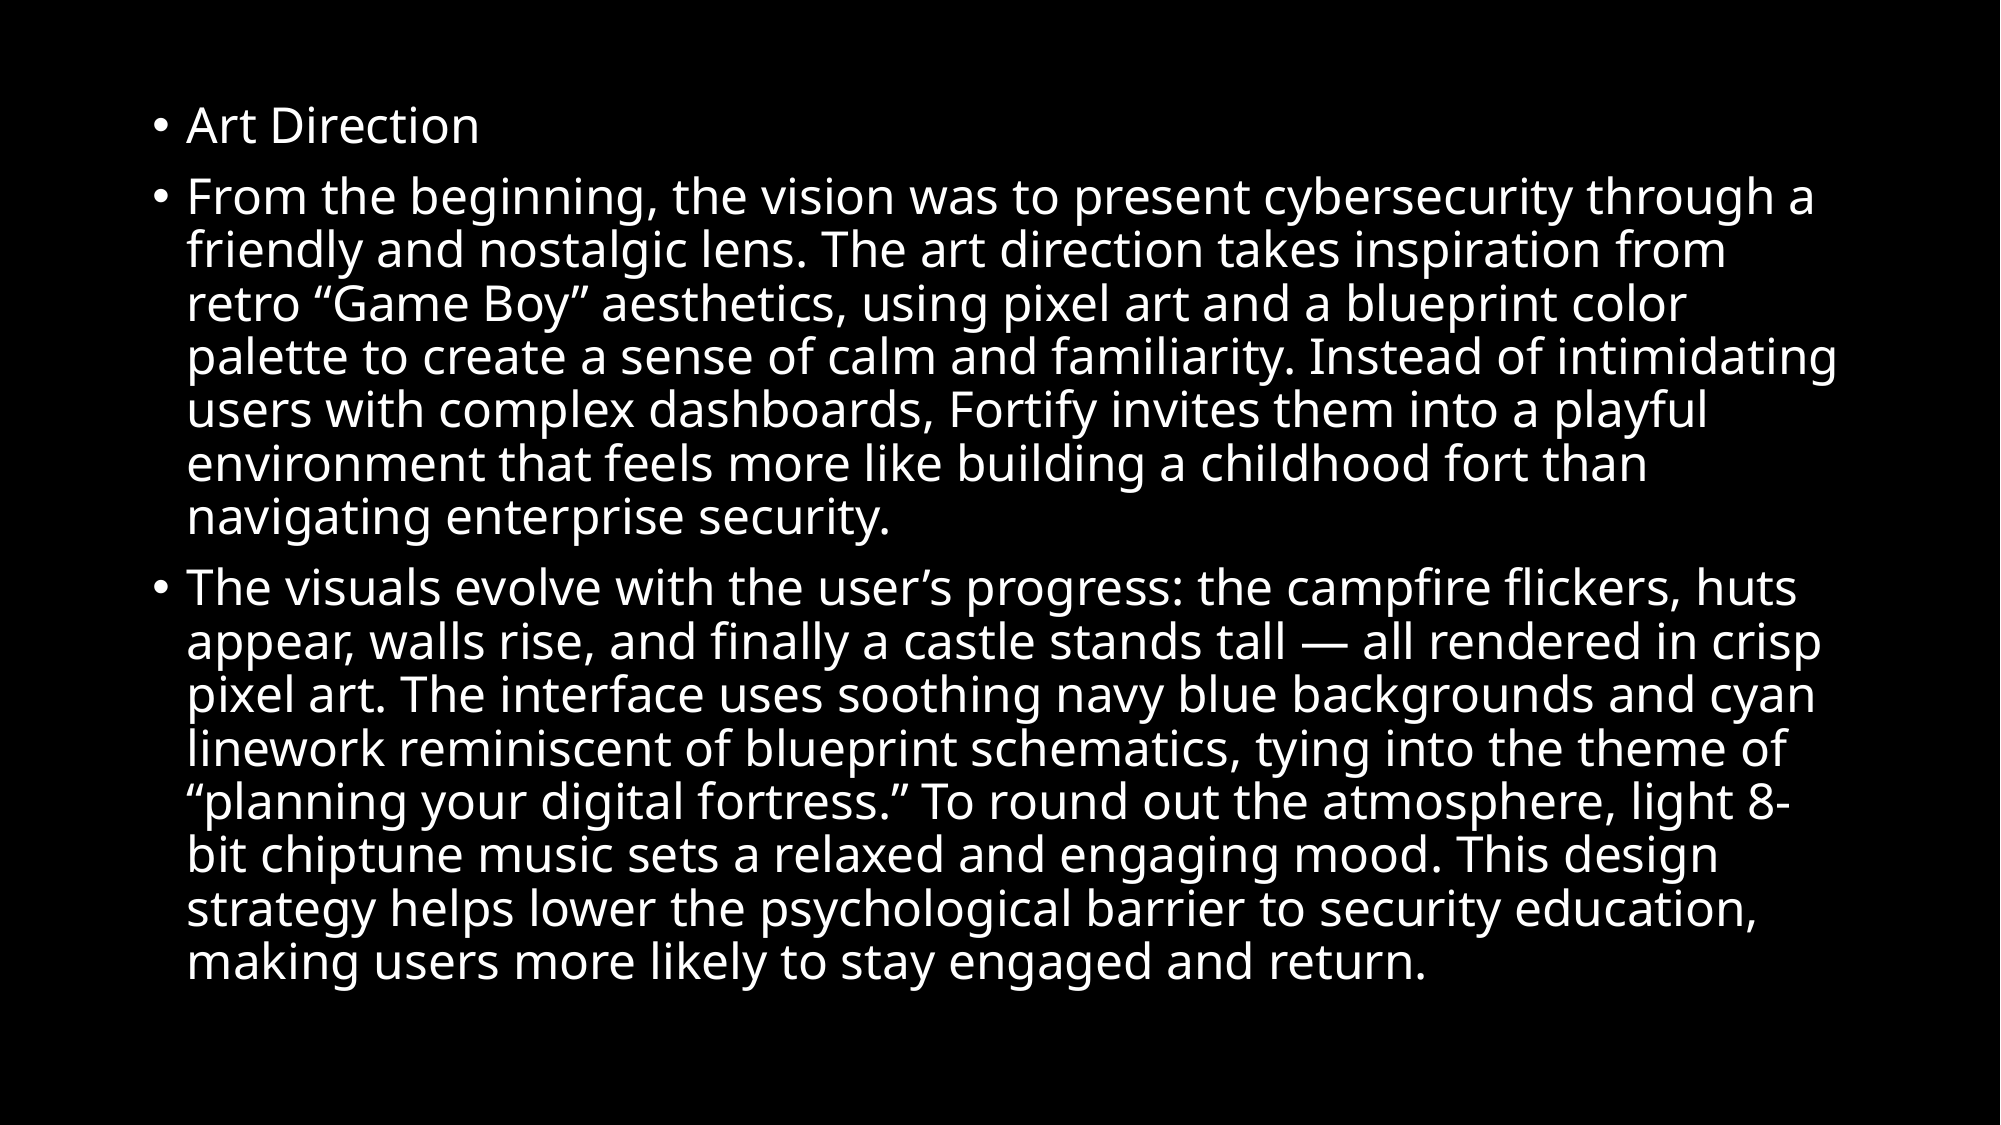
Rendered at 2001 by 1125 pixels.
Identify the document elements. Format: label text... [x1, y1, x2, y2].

list Art Direction From the beginning, the vision was to present cybersecurity through a friendly and nostalgic lens. The art direction takes inspiration from retro “Game Boy” aesthetics, using pixel art and a blueprint color palette to create a sense of calm and familiarity. Instead of intimidating users with complex dashboards, Fortify invites them into a playful environment that feels more like building a childhood fort than navigating enterprise security. The visuals evolve with the user’s progress: the campfire flickers, huts appear, walls rise, and finally a castle stands tall — all rendered in crisp pixel art. The interface uses soothing navy blue backgrounds and cyan linework reminiscent of blueprint schematics, tying into the theme of “planning your digital fortress.” To round out the atmosphere, light 8-bit chiptune music sets a relaxed and engaging mood. This design strategy helps lower the psychological barrier to security education, making users more likely to stay engaged and return. [137, 93, 1863, 1014]
